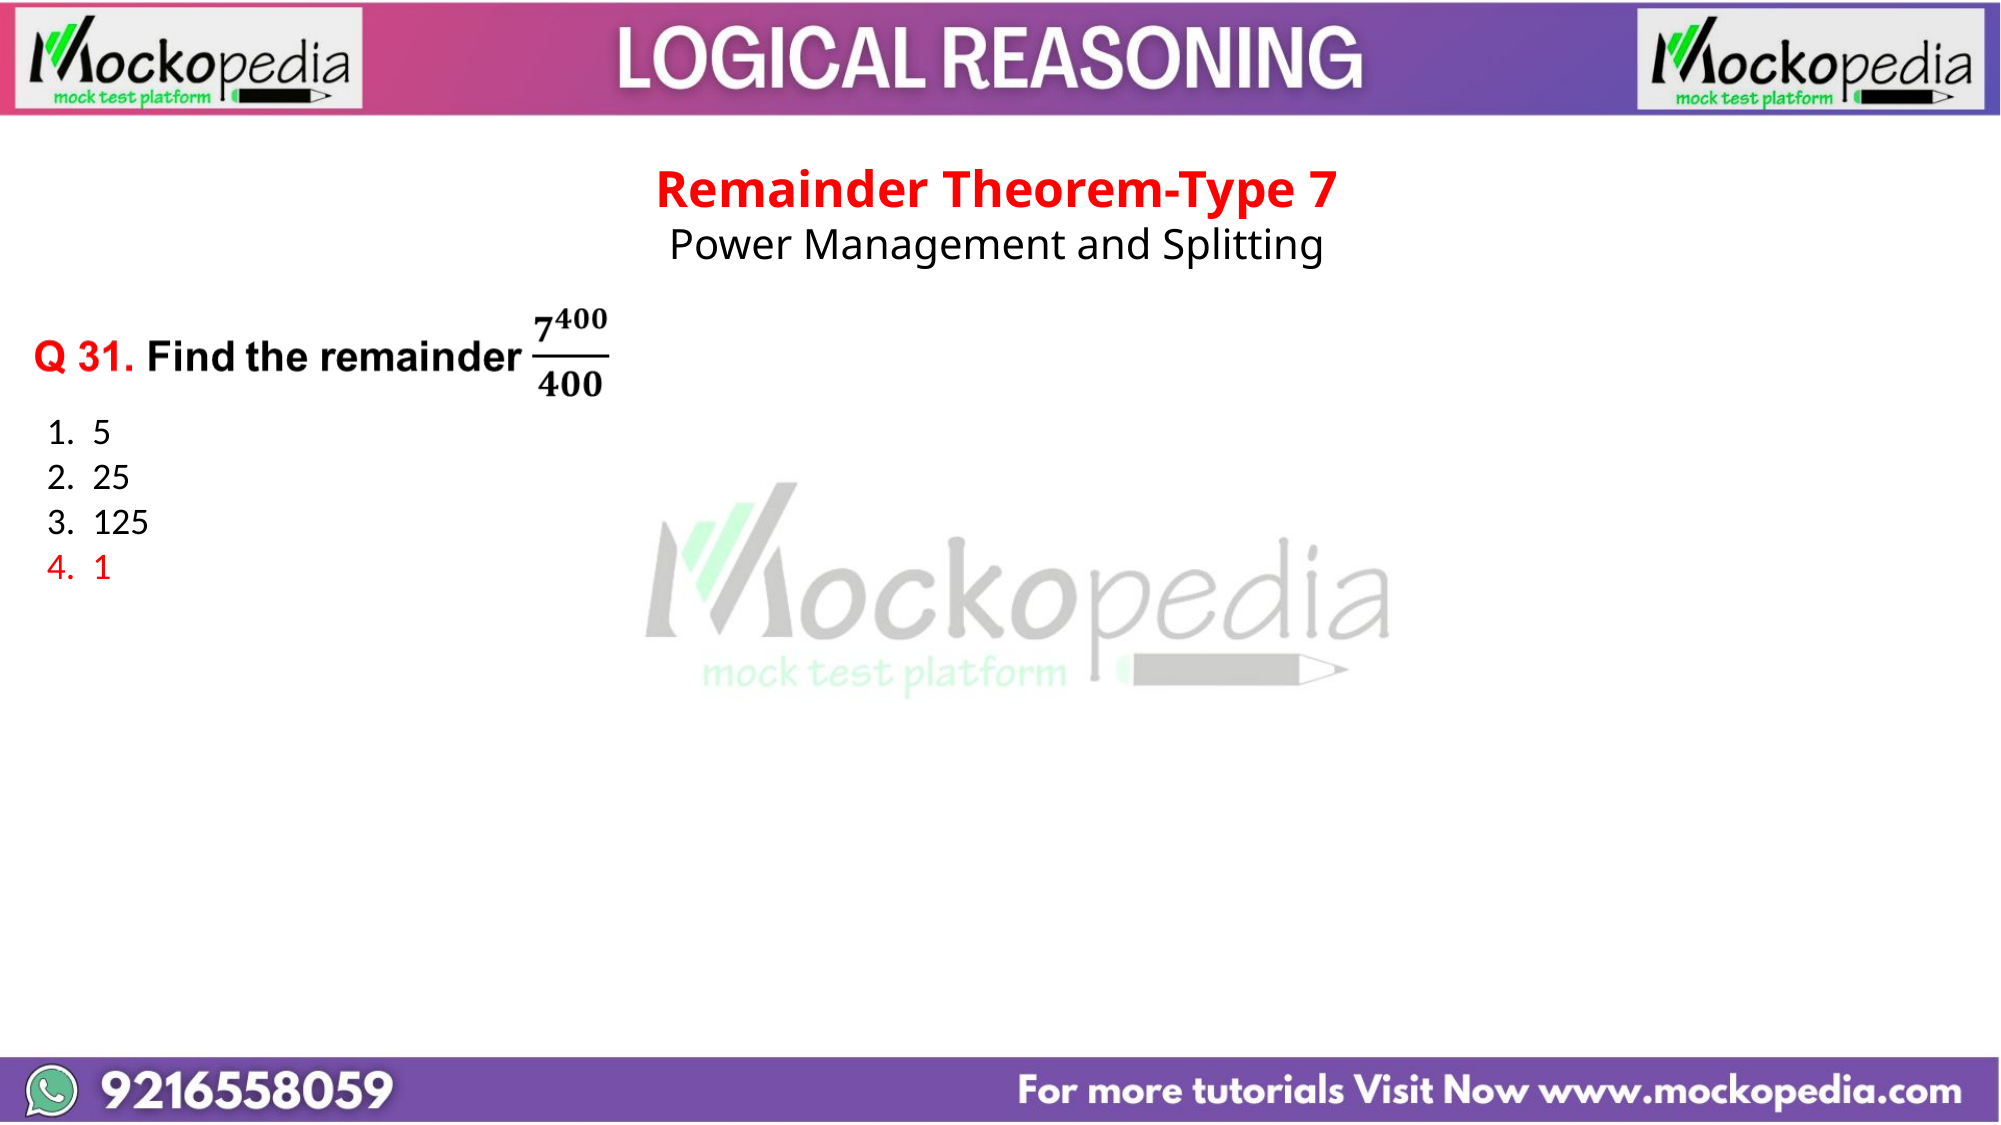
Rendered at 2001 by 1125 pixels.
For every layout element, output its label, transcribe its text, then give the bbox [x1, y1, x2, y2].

picture [0, 0, 2001, 1125]
text_box 1. 5 2. 25 3. 125 4. 1 [31, 399, 1032, 595]
text_box Remainder Theorem-Type 7 Power Management and Splitting [139, 150, 1855, 276]
text_box [18, 293, 2000, 409]
